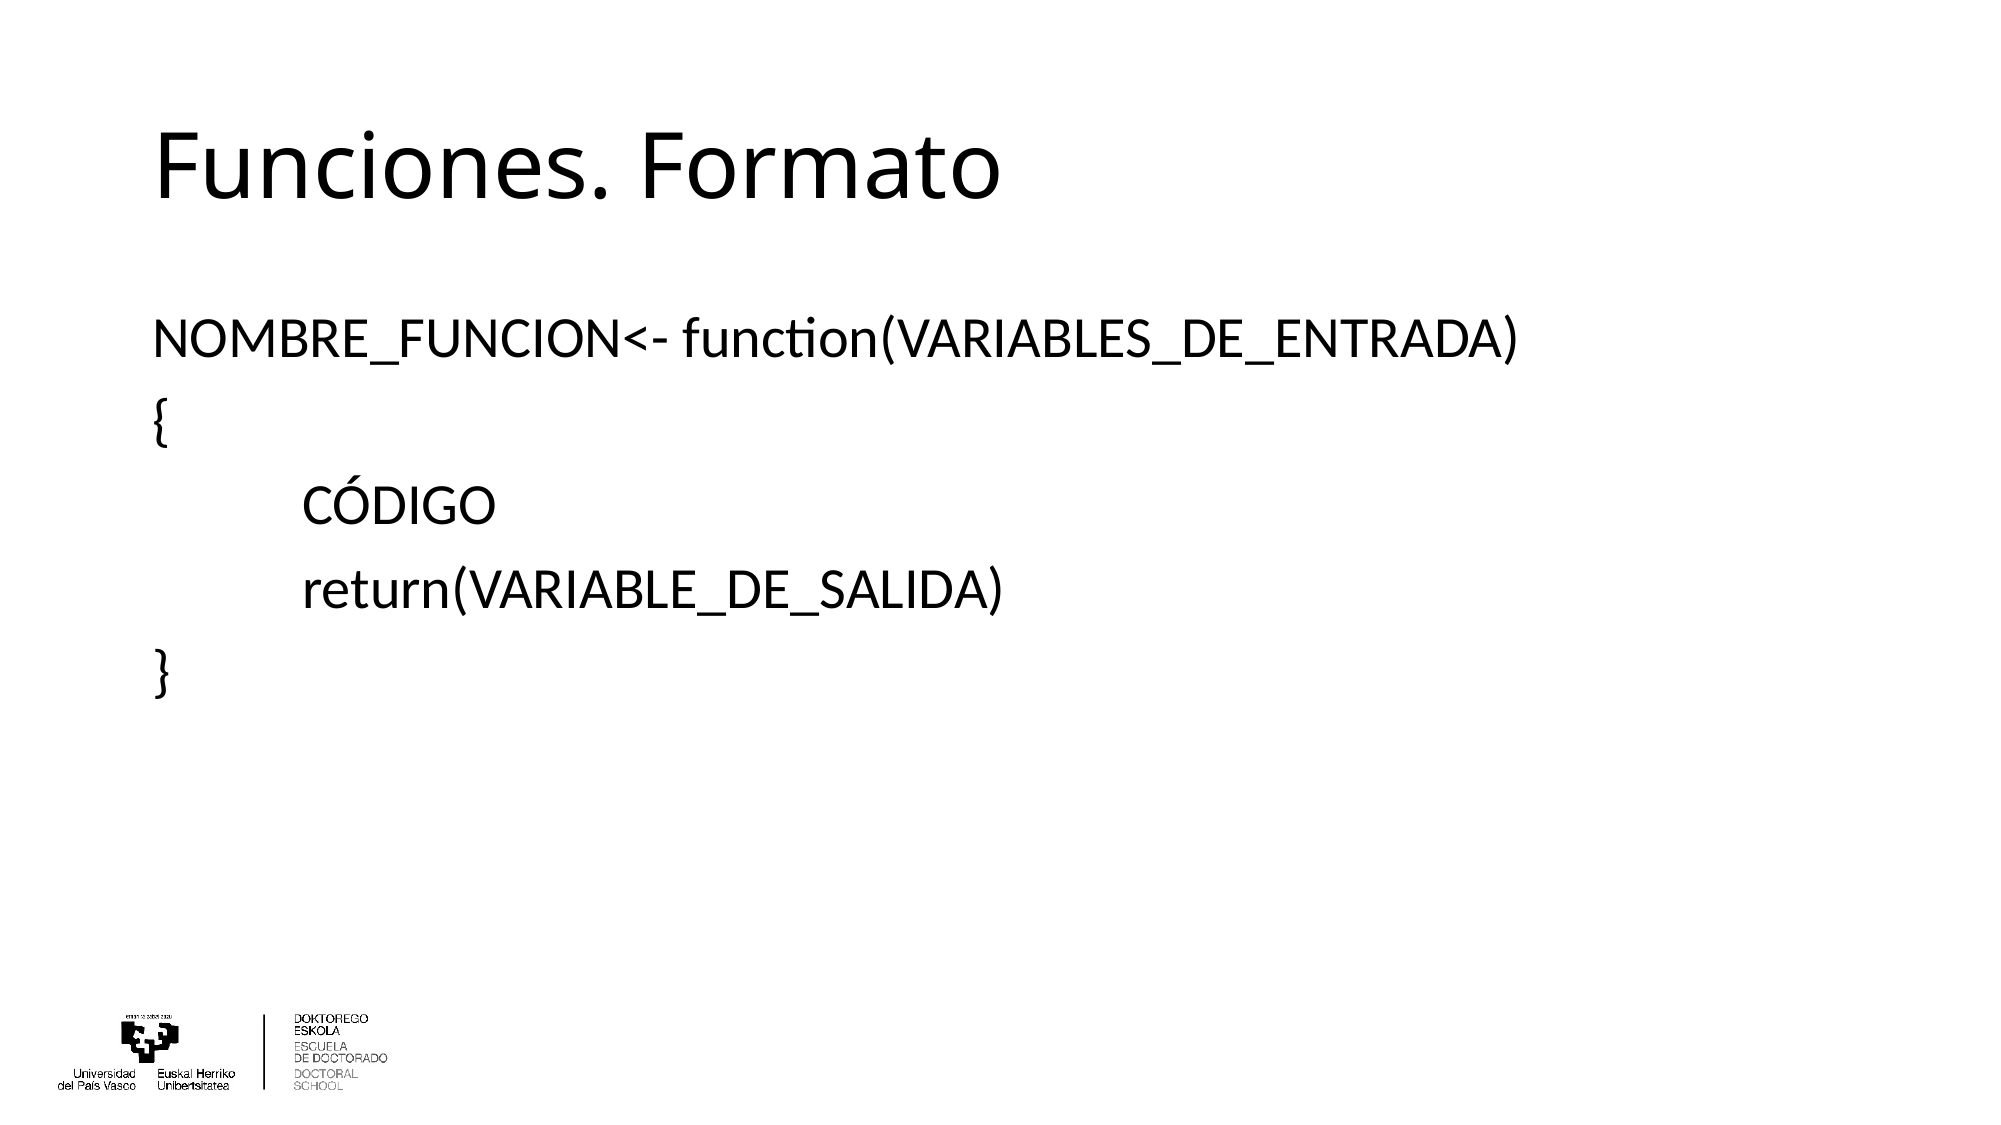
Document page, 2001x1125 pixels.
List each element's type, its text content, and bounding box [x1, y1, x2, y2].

title Funciones. Formato [137, 59, 1863, 278]
list NOMBRE_FUNCION<- function(VARIABLES_DE_ENTRADA) { CÓDIGO return(VARIABLE_DE_SALIDA) } [137, 299, 1863, 958]
picture [48, 979, 402, 1125]
